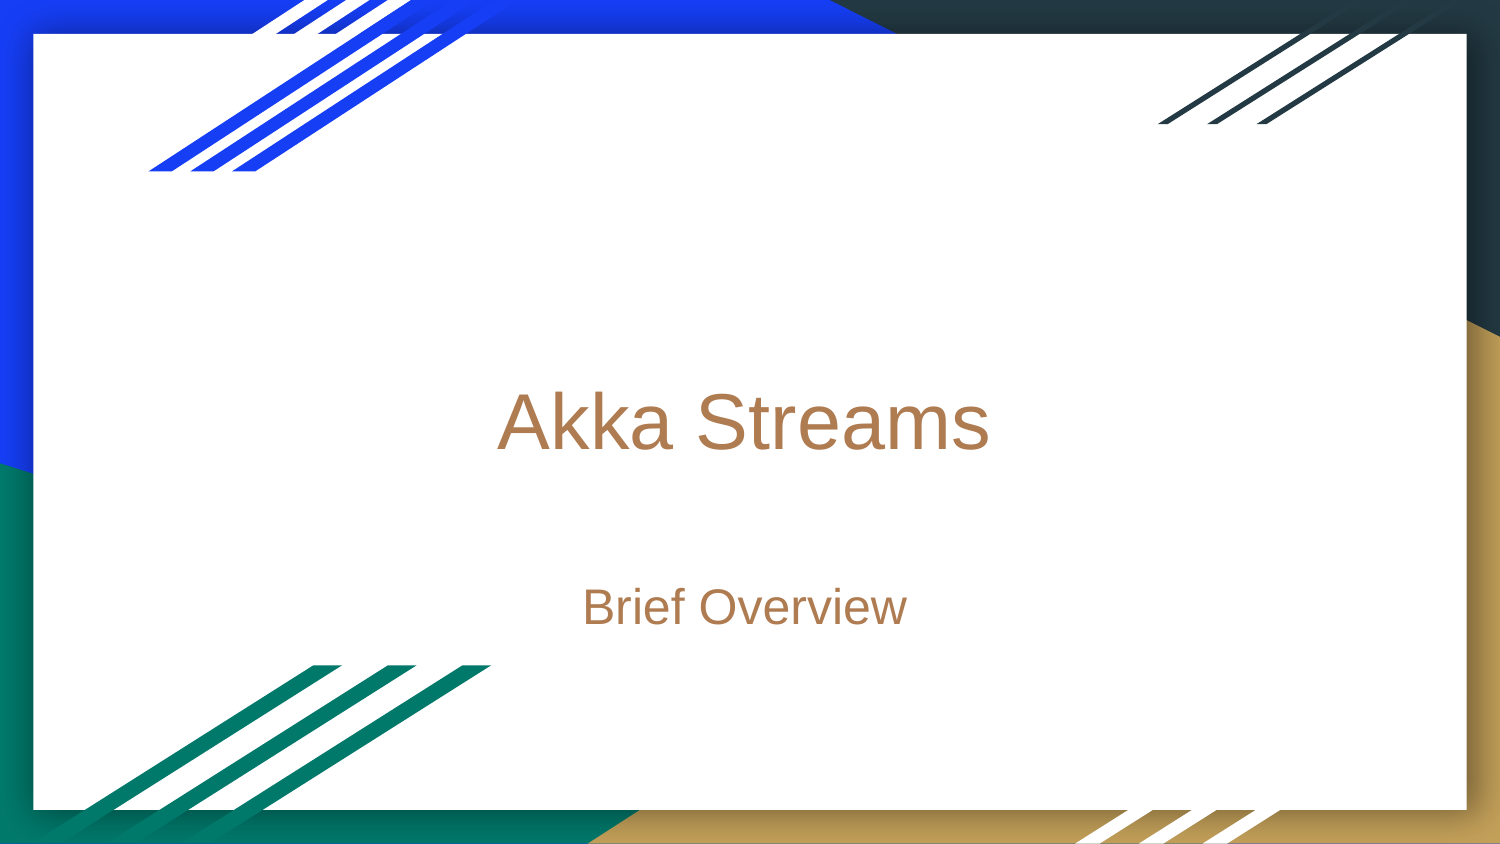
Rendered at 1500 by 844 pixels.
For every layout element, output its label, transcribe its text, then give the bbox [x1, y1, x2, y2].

title Akka Streams [304, 298, 1185, 537]
subtitle Brief Overview [304, 559, 1185, 646]
